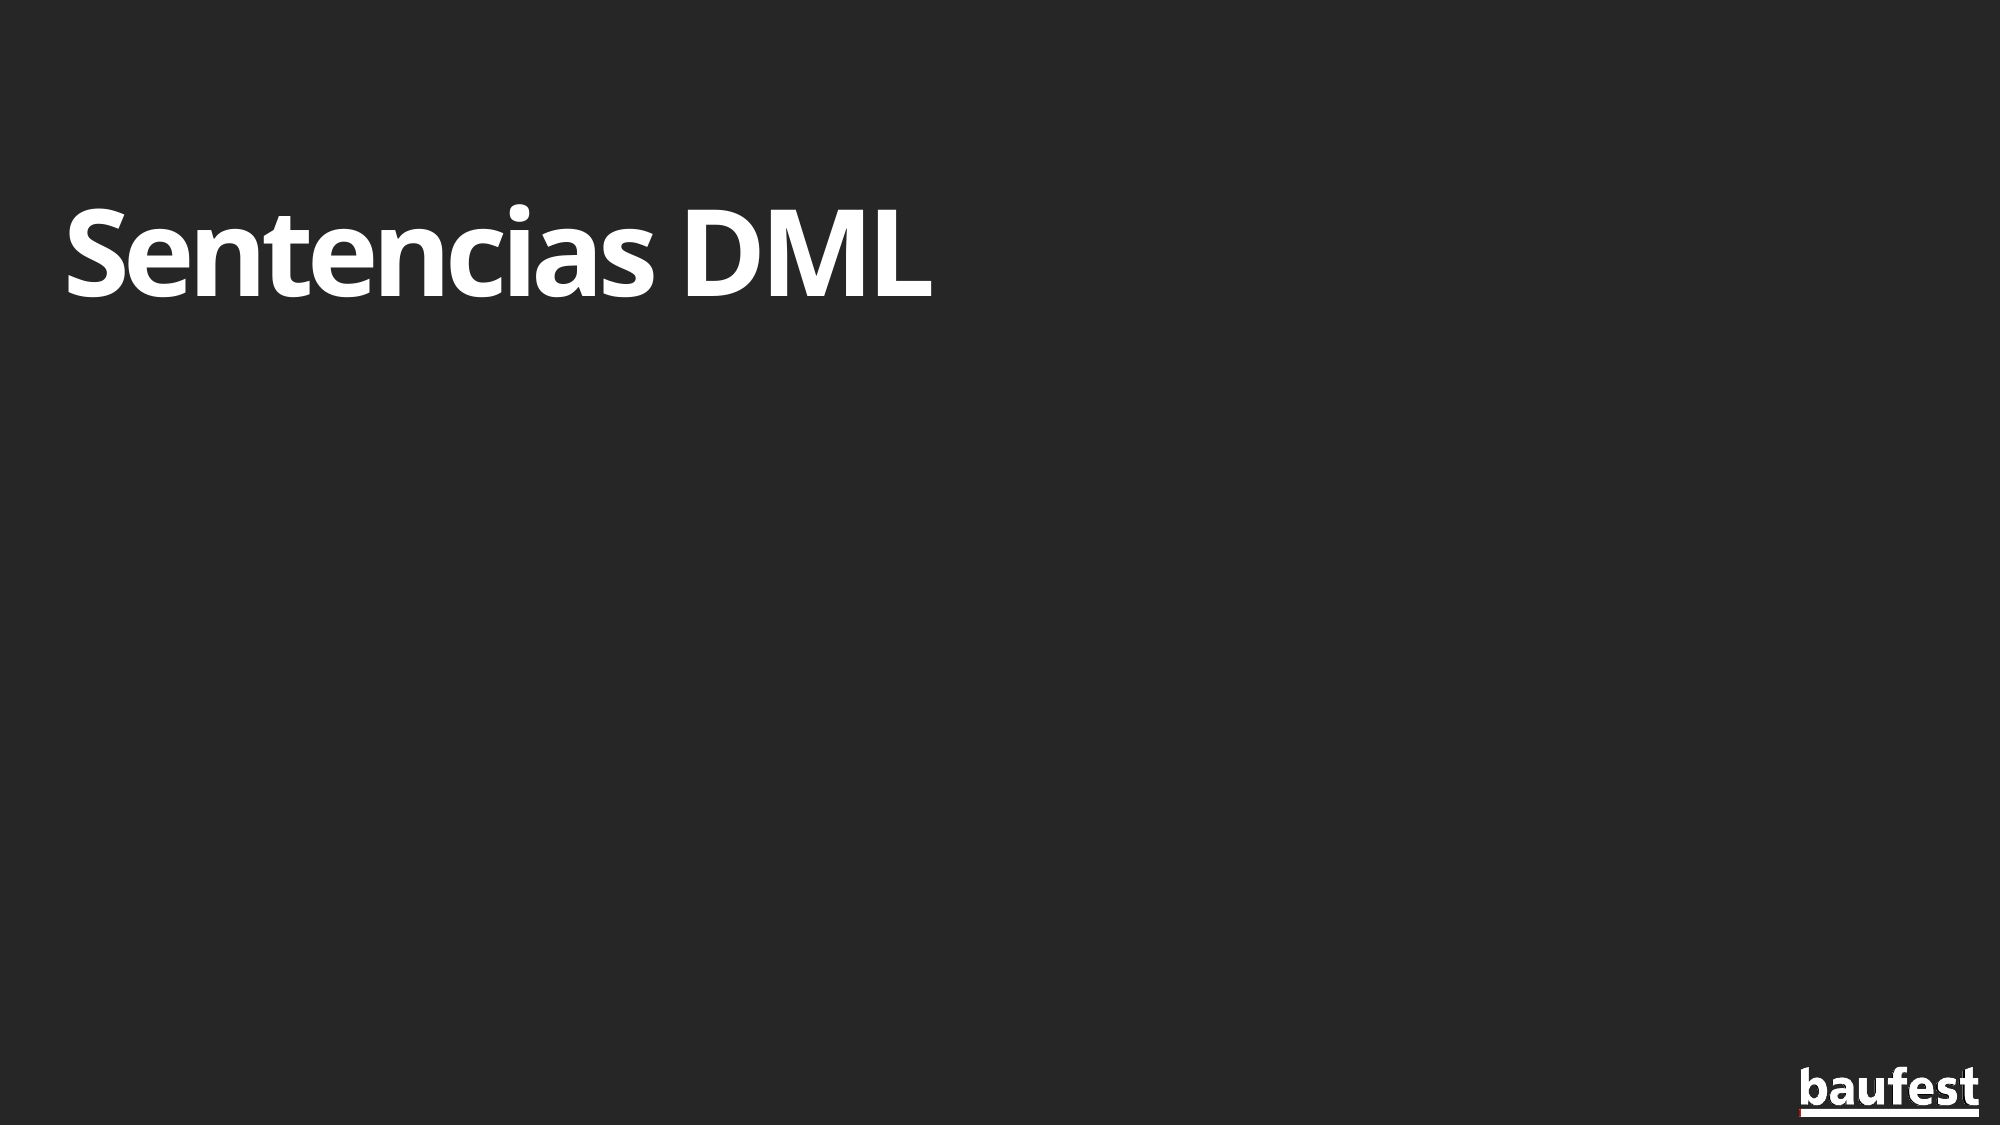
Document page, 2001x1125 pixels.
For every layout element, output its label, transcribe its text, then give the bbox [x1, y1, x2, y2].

text_box Sentencias DML [48, 191, 1951, 323]
picture [1799, 1061, 1980, 1122]
